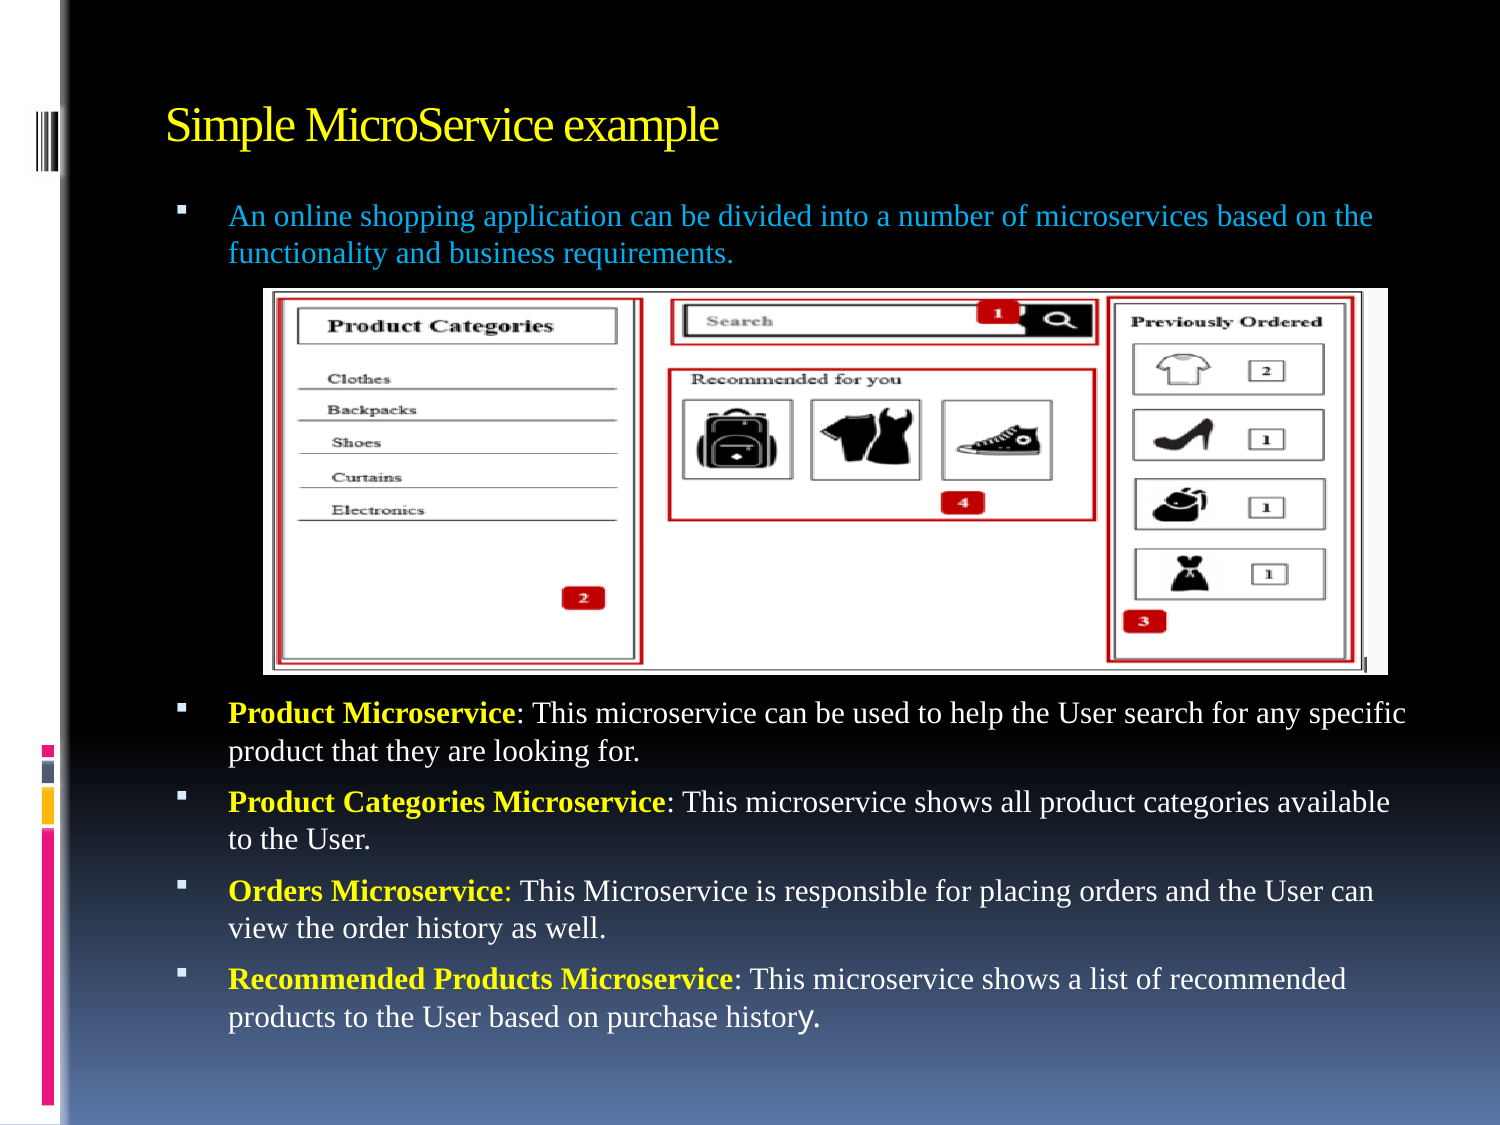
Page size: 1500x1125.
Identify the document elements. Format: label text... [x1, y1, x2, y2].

title Simple MicroService example [150, 83, 1425, 175]
list An online shopping application can be divided into a number of microservices based on the functionality and business requirements. Product Microservice: This microservice can be used to help the User search for any specific product that they are looking for. Product Categories Microservice: This microservice shows all product categories available to the User. Orders Microservice: This Microservice is responsible for placing orders and the User can view the order history as well. Recommended Products Microservice: This microservice shows a list of recommended products to the User based on purchase history. [150, 187, 1425, 1043]
picture [263, 288, 1388, 676]
